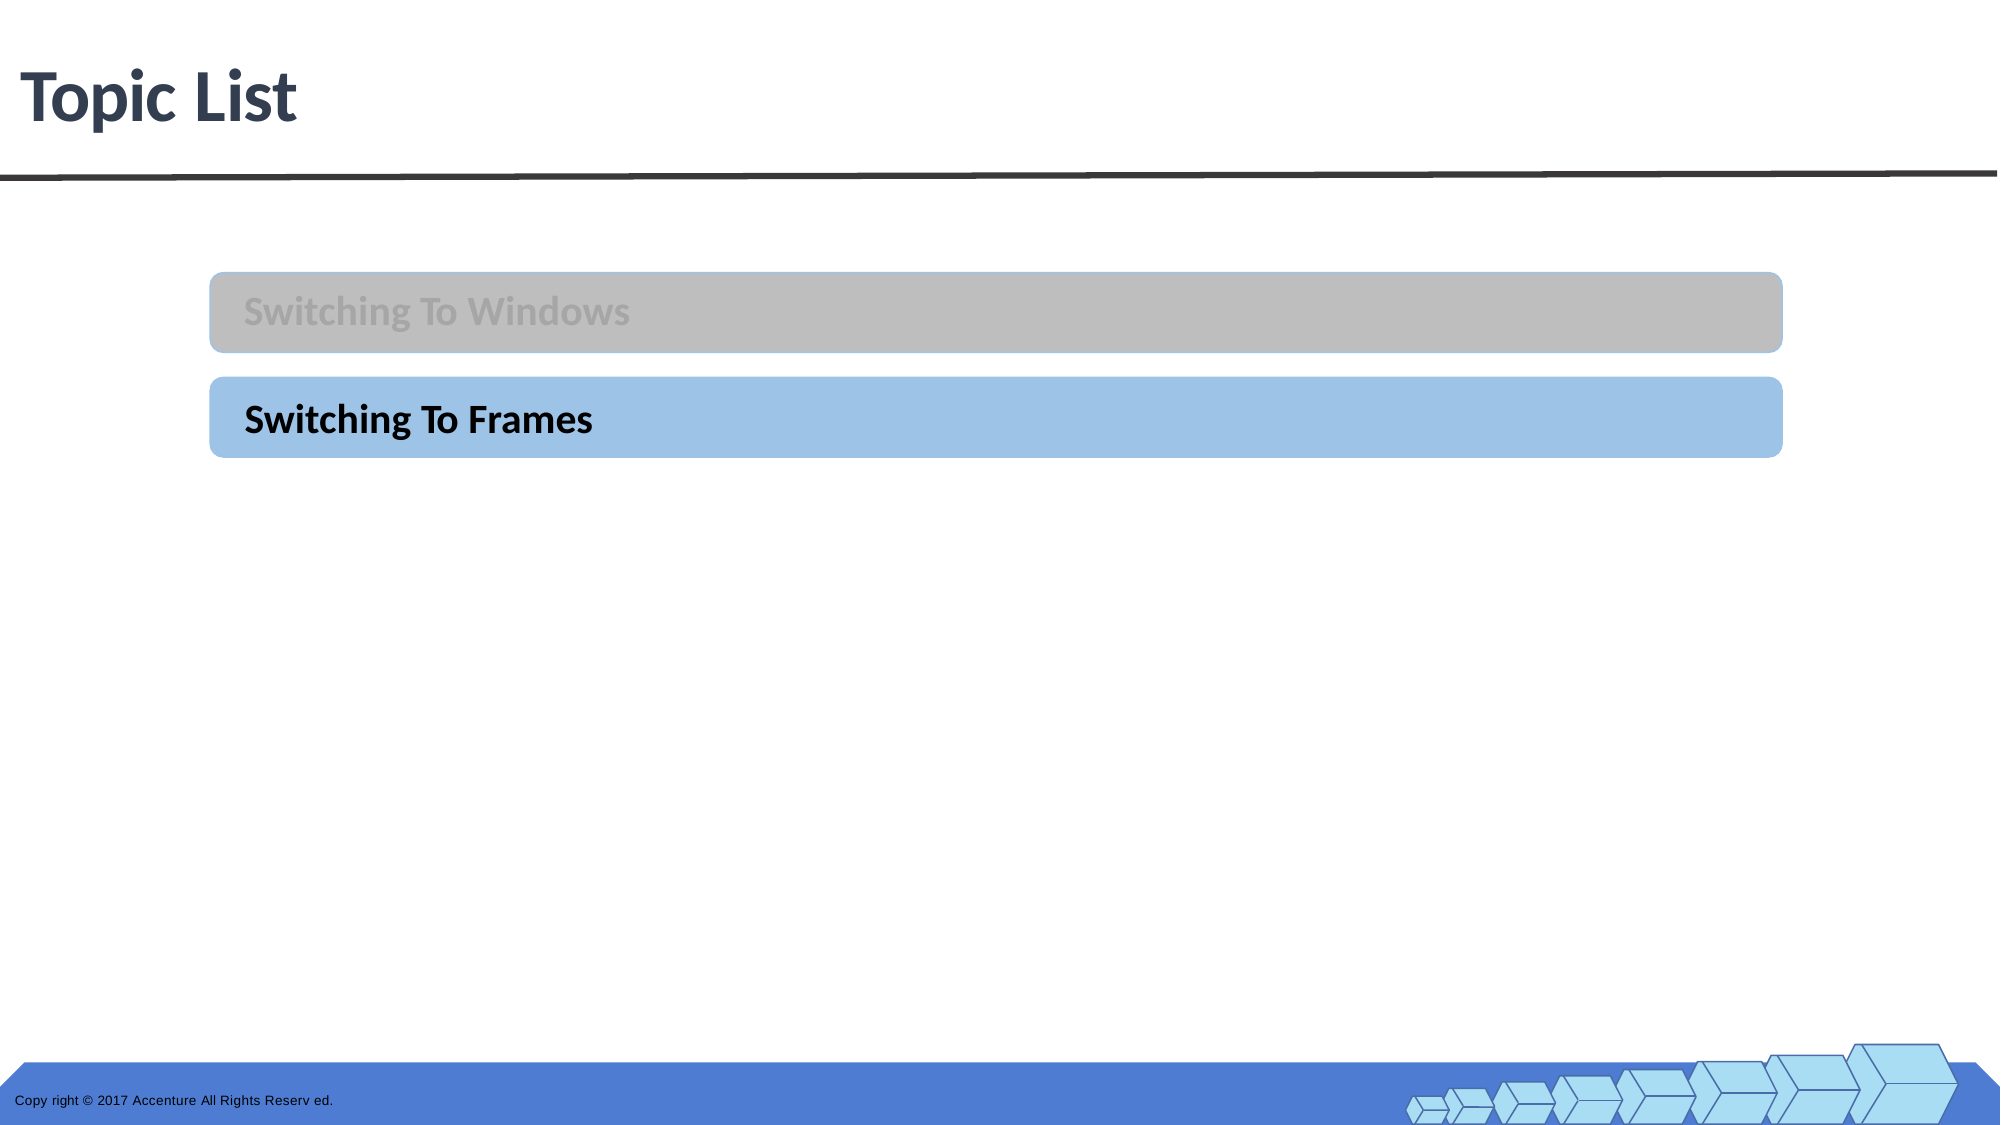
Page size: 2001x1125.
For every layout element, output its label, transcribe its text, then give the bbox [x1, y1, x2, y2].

title Topic List [18, 44, 306, 235]
text_box [210, 377, 1783, 458]
footer Copy right © 2017 Accenture All Rights Reserv ed. [12, 1090, 338, 1125]
text_box Switching To Windows Switching To Frames [241, 281, 635, 443]
text_box [210, 272, 1783, 353]
